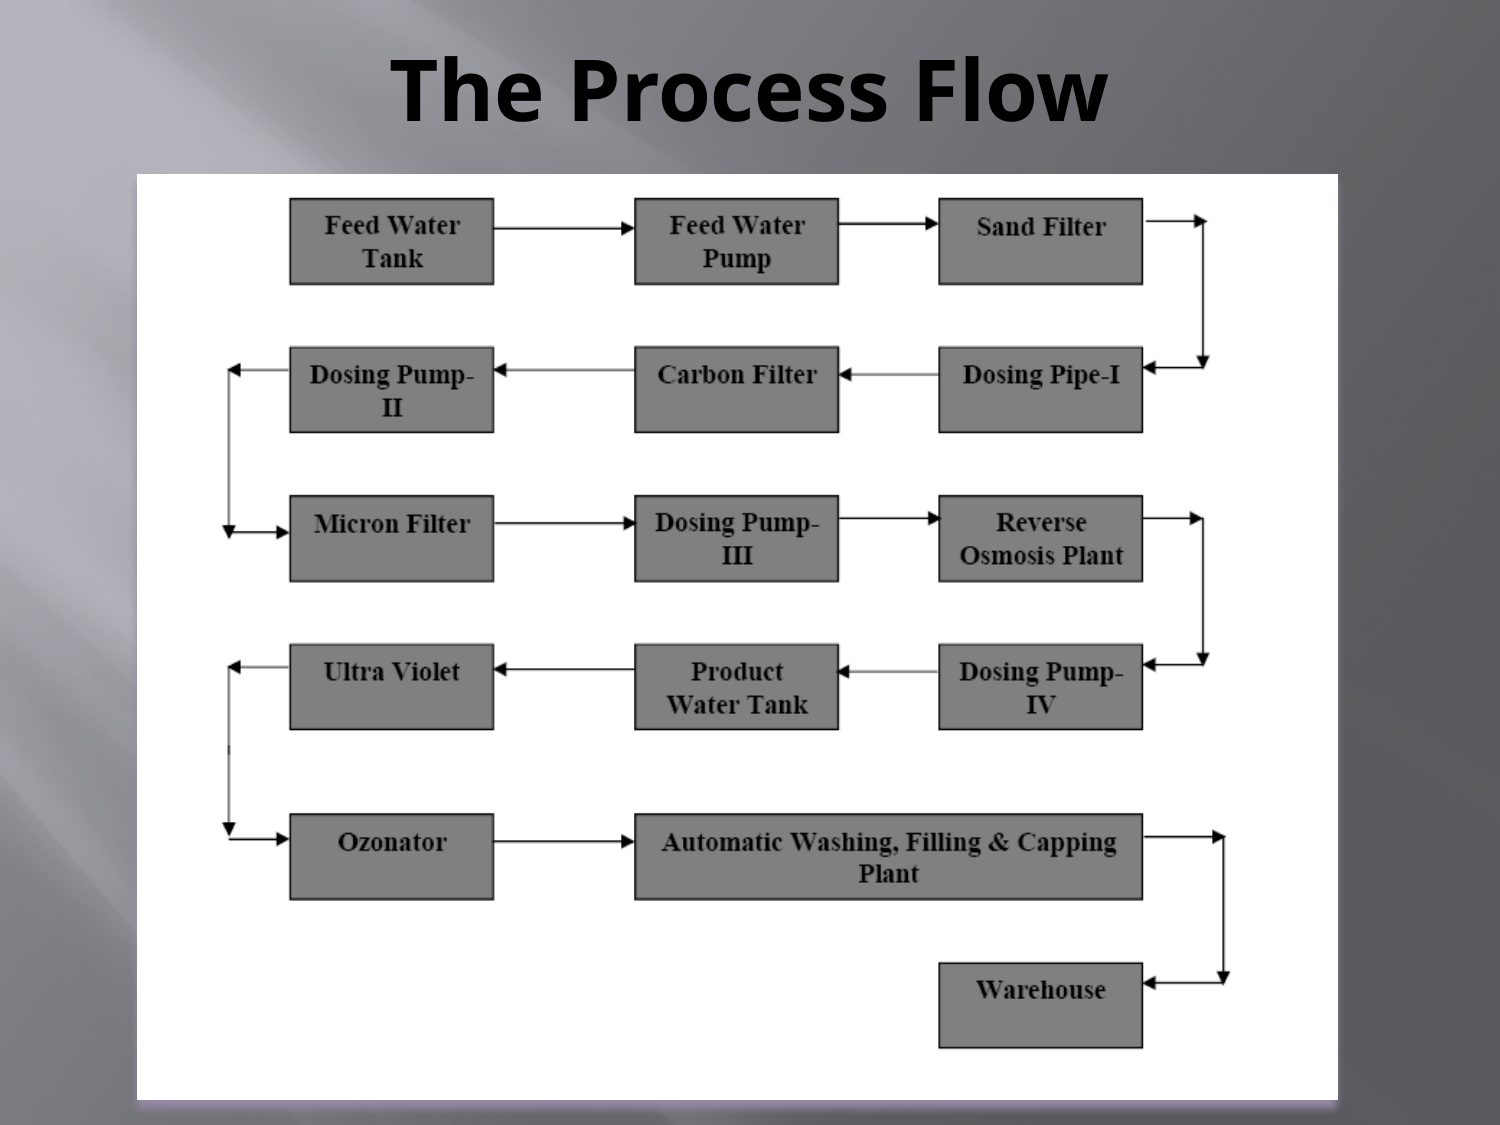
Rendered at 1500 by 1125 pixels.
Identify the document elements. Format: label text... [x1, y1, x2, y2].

picture [137, 174, 1338, 1101]
title The Process Flow [75, 0, 1425, 175]
